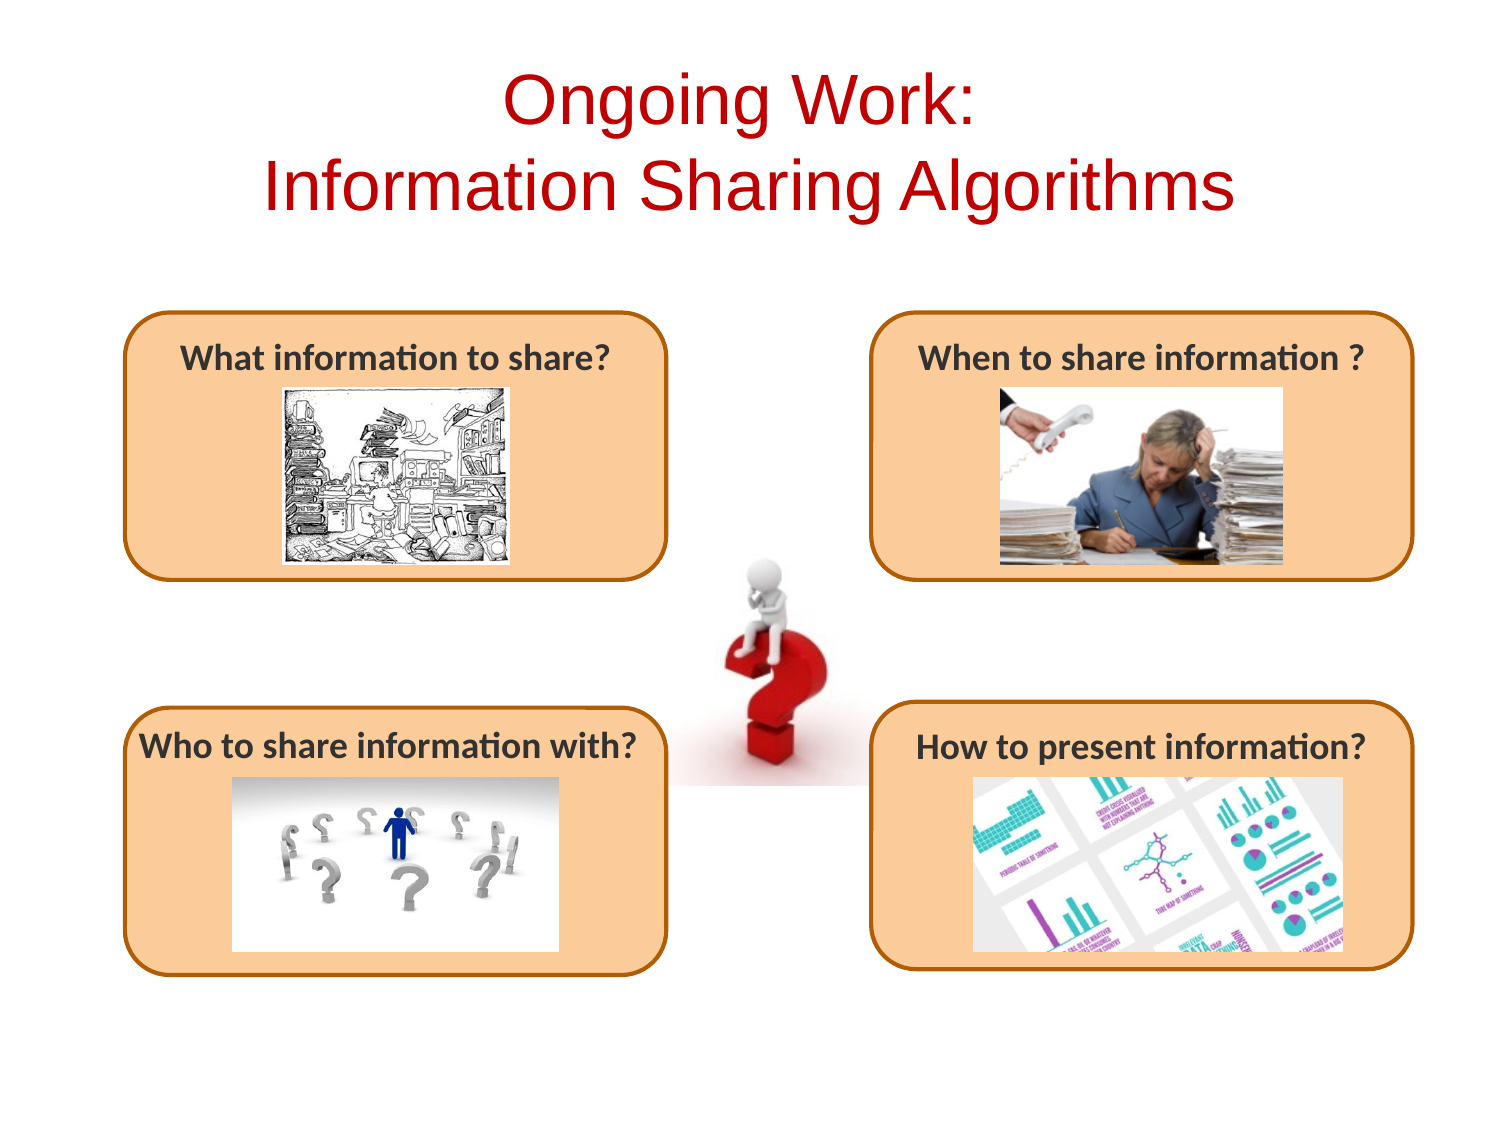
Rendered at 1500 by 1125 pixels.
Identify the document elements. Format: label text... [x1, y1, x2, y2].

title Ongoing Work: Information Sharing Algorithms [75, 45, 1425, 233]
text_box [124, 312, 1413, 976]
